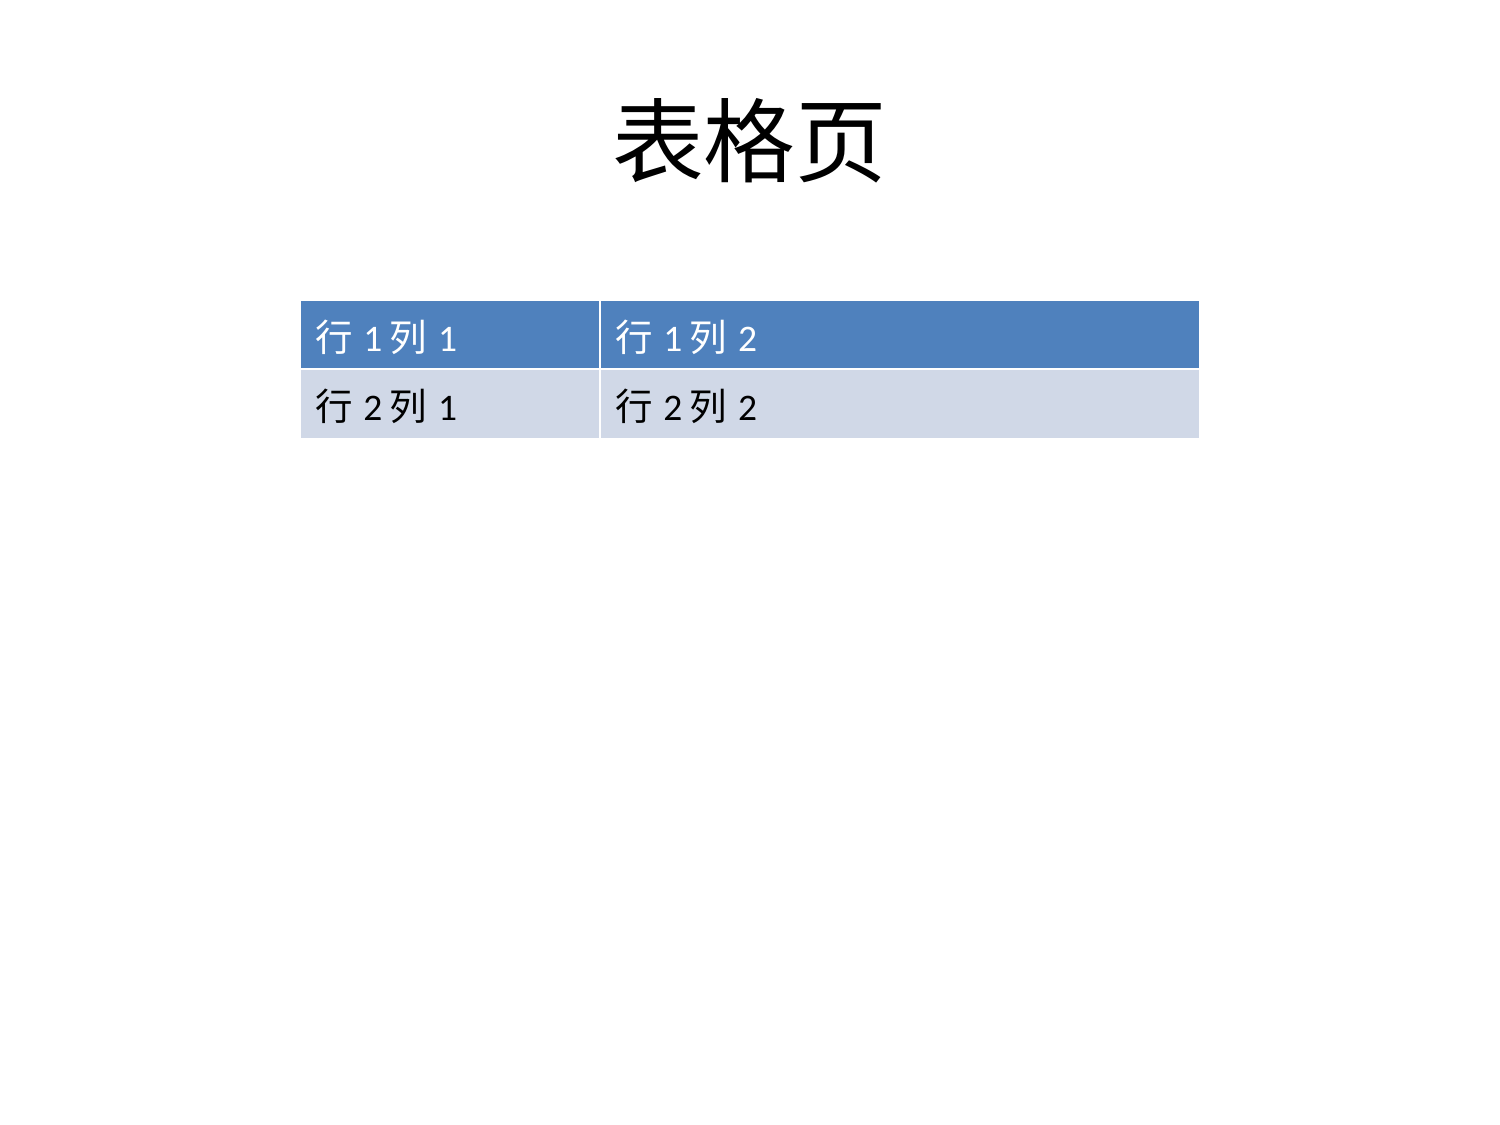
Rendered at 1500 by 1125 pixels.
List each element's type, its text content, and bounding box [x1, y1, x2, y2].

table_header 行1列2 [601, 301, 1199, 368]
title 表格页 [75, 45, 1425, 233]
table_header 行1列1 [301, 301, 599, 368]
table_cell 行2列1 [301, 370, 599, 438]
table_cell 行2列2 [601, 370, 1199, 438]
